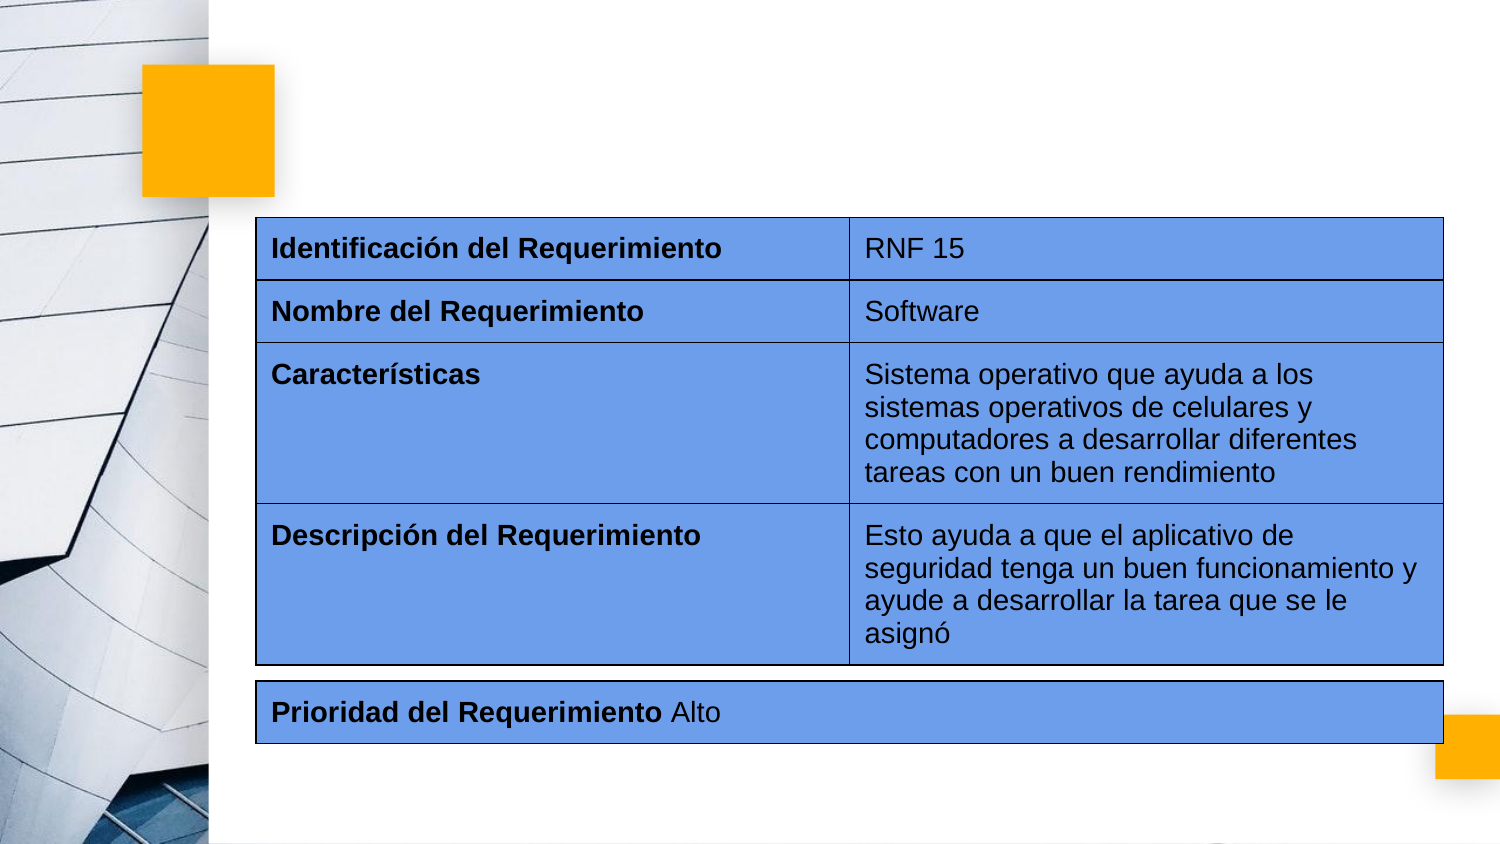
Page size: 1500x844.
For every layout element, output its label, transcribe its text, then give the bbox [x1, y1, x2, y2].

table_cell Nombre del Requerimiento [257, 281, 849, 342]
table_cell Sistema operativo que ayuda a los sistemas operativos de celulares y computadores a desarrollar diferentes tareas con un buen rendimiento [850, 343, 1443, 503]
table_cell Esto ayuda a que el aplicativo de seguridad tenga un buen funcionamiento y ayude a desarrollar la tarea que se le asignó [850, 504, 1443, 664]
table_header Identificación del Requerimiento [257, 218, 849, 279]
table_cell Características [257, 343, 849, 503]
picture [0, 0, 208, 844]
table_header Prioridad del Requerimiento Alto [257, 682, 1443, 743]
table_cell Descripción del Requerimiento [257, 504, 849, 664]
table_cell Software [850, 281, 1443, 342]
table_header RNF 15 [850, 218, 1443, 279]
